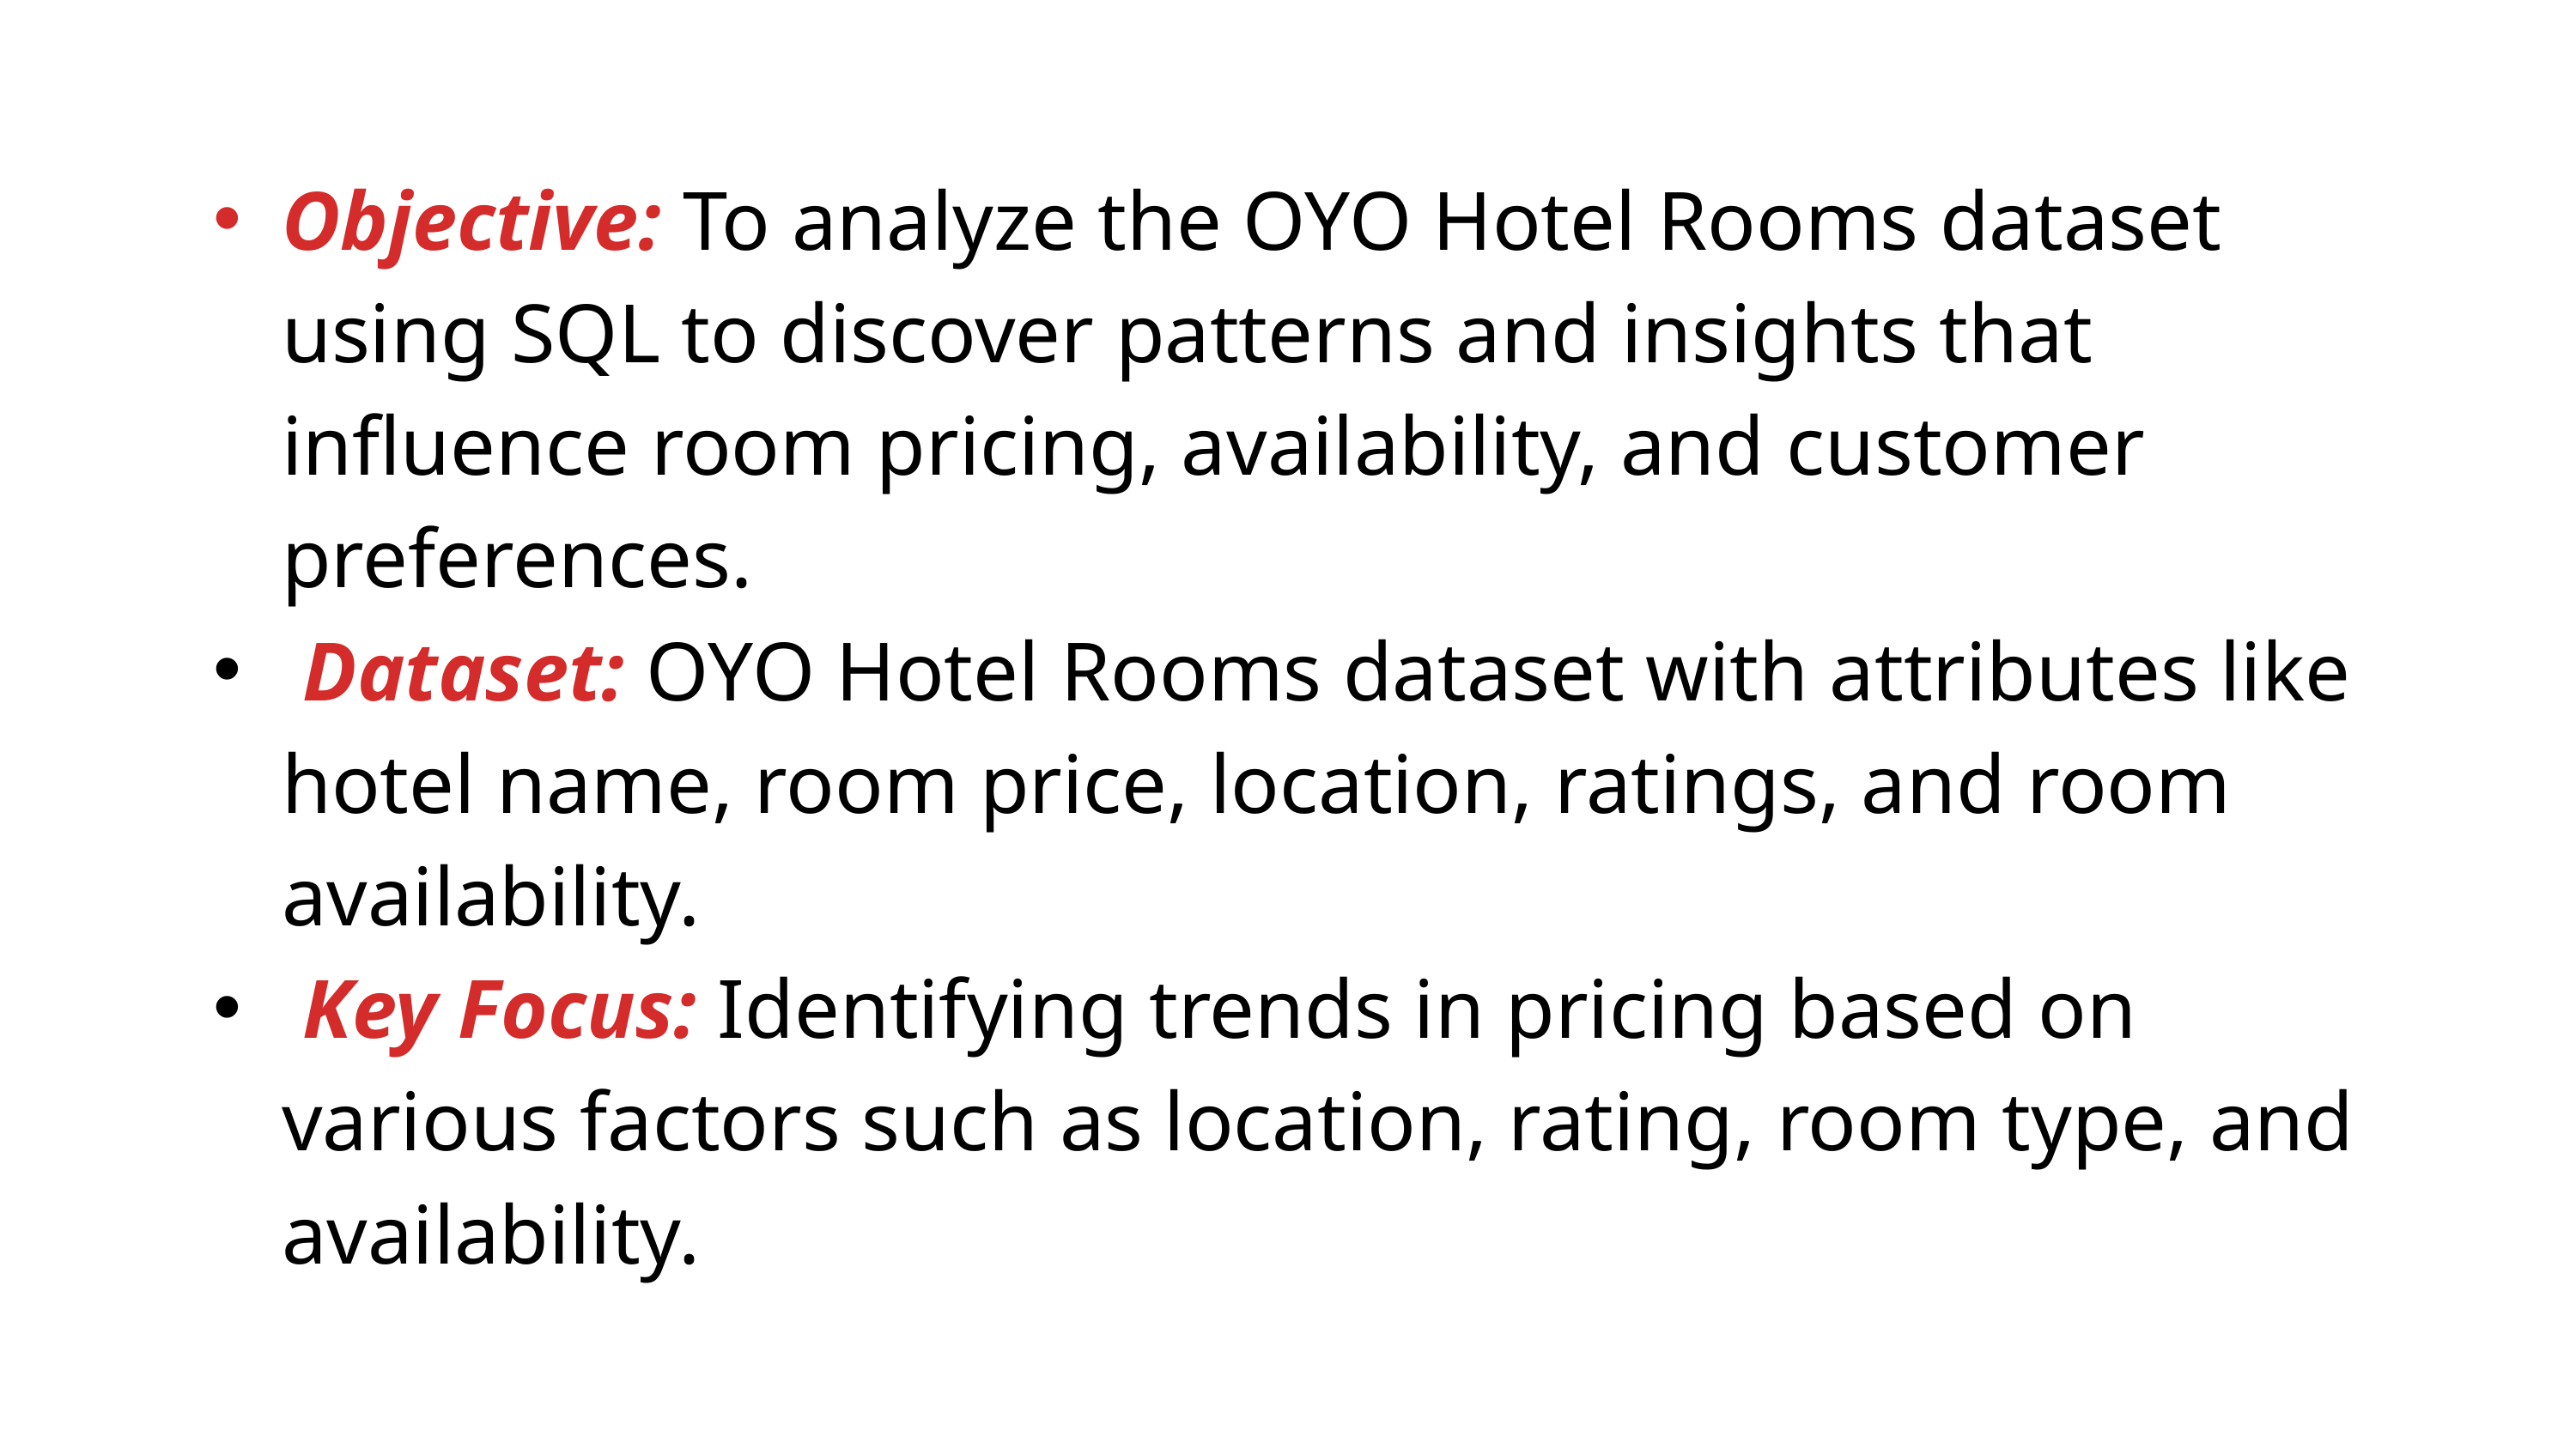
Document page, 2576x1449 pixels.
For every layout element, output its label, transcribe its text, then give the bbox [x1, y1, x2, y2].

text_box Objective: To analyze the OYO Hotel Rooms dataset using SQL to discover patterns and insights that influence room pricing, availability, and customer preferences. Dataset: OYO Hotel Rooms dataset with attributes like hotel name, room price, location, ratings, and room availability. Key Focus: Identifying trends in pricing based on various factors such as location, rating, room type, and availability. [144, 153, 2432, 1393]
